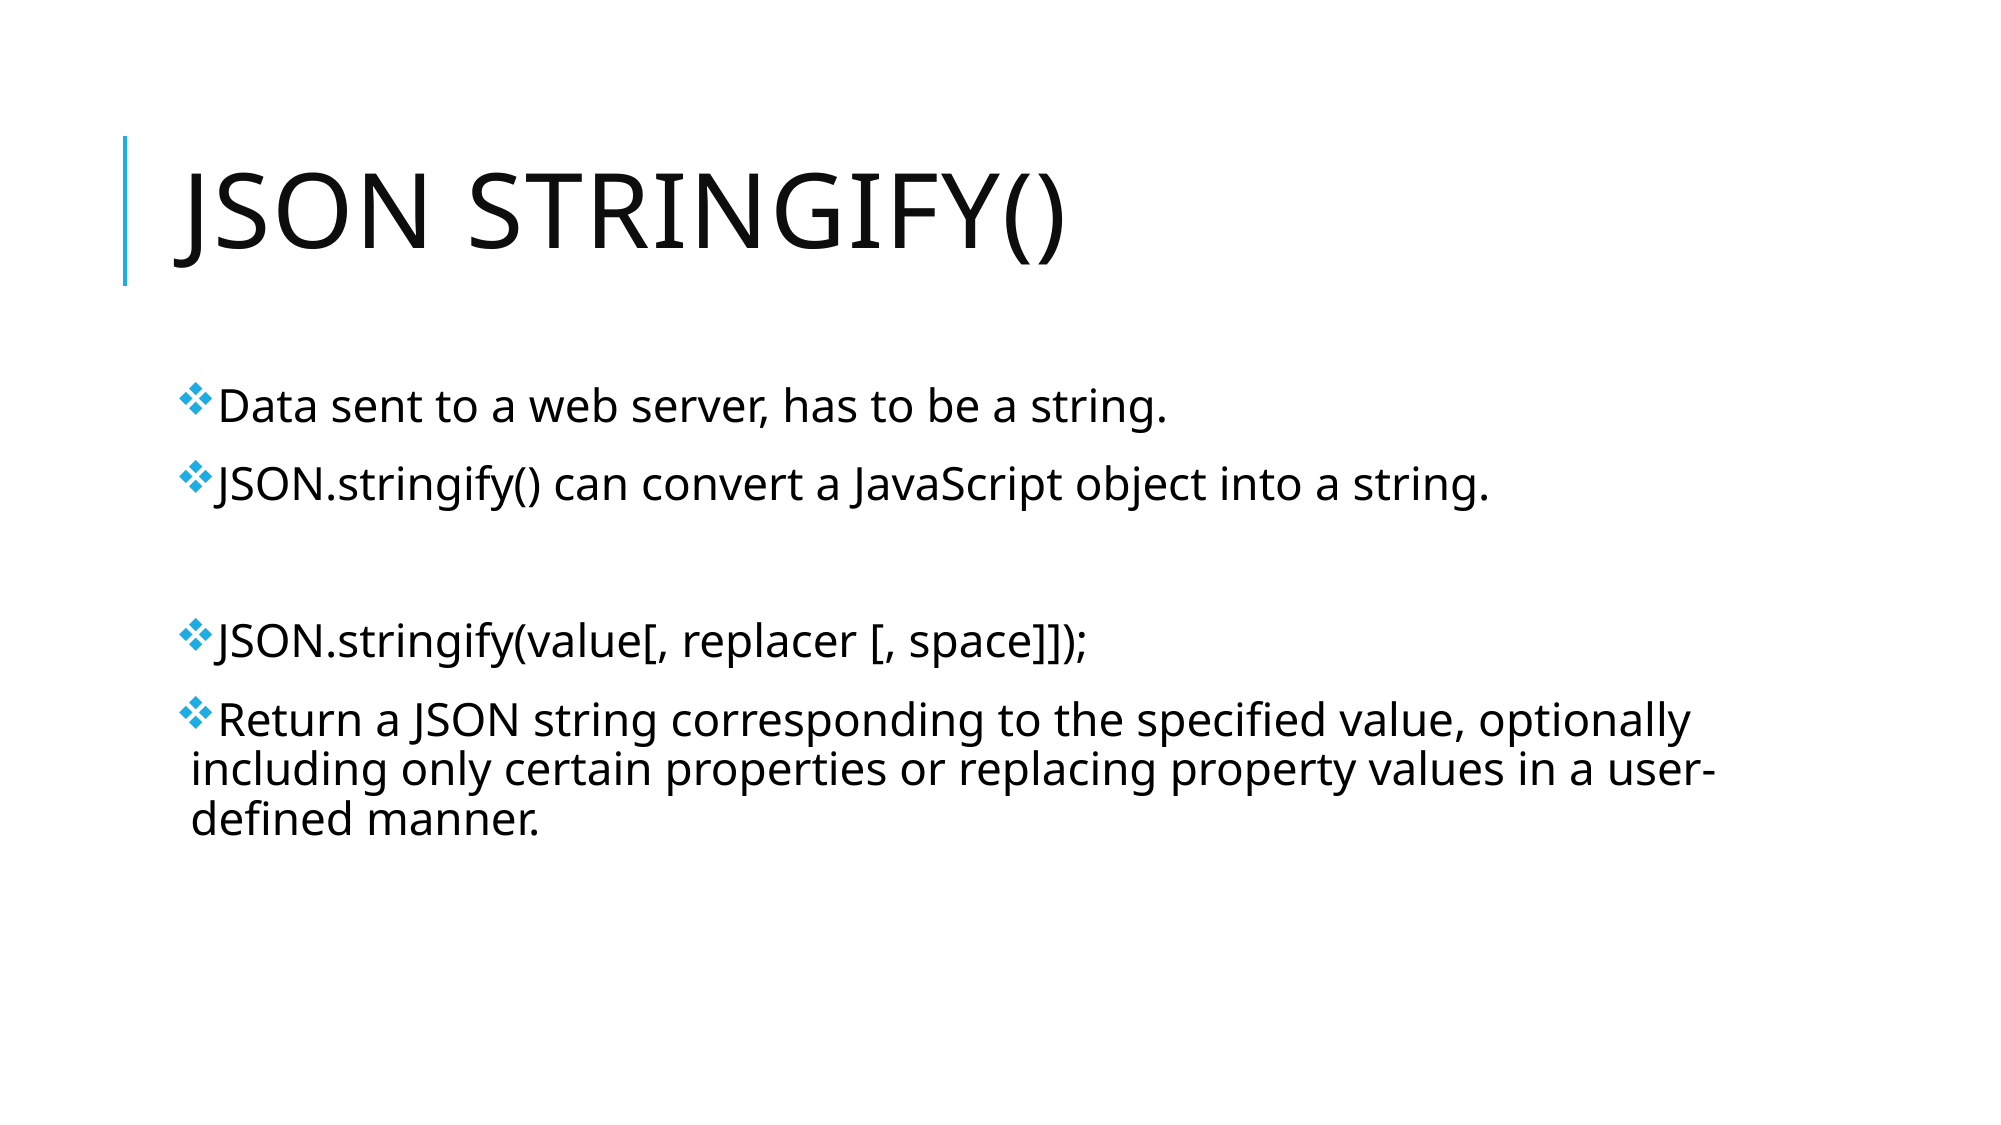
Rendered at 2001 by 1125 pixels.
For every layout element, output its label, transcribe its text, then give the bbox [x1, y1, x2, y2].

list Data sent to a web server, has to be a string. JSON.stringify() can convert a JavaScript object into a string. JSON.stringify(value[, replacer [, space]]); Return a JSON string corresponding to the specified value, optionally including only certain properties or replacing property values in a user-defined manner. [168, 375, 1763, 1035]
title JSON Stringify() [168, 96, 1763, 342]
